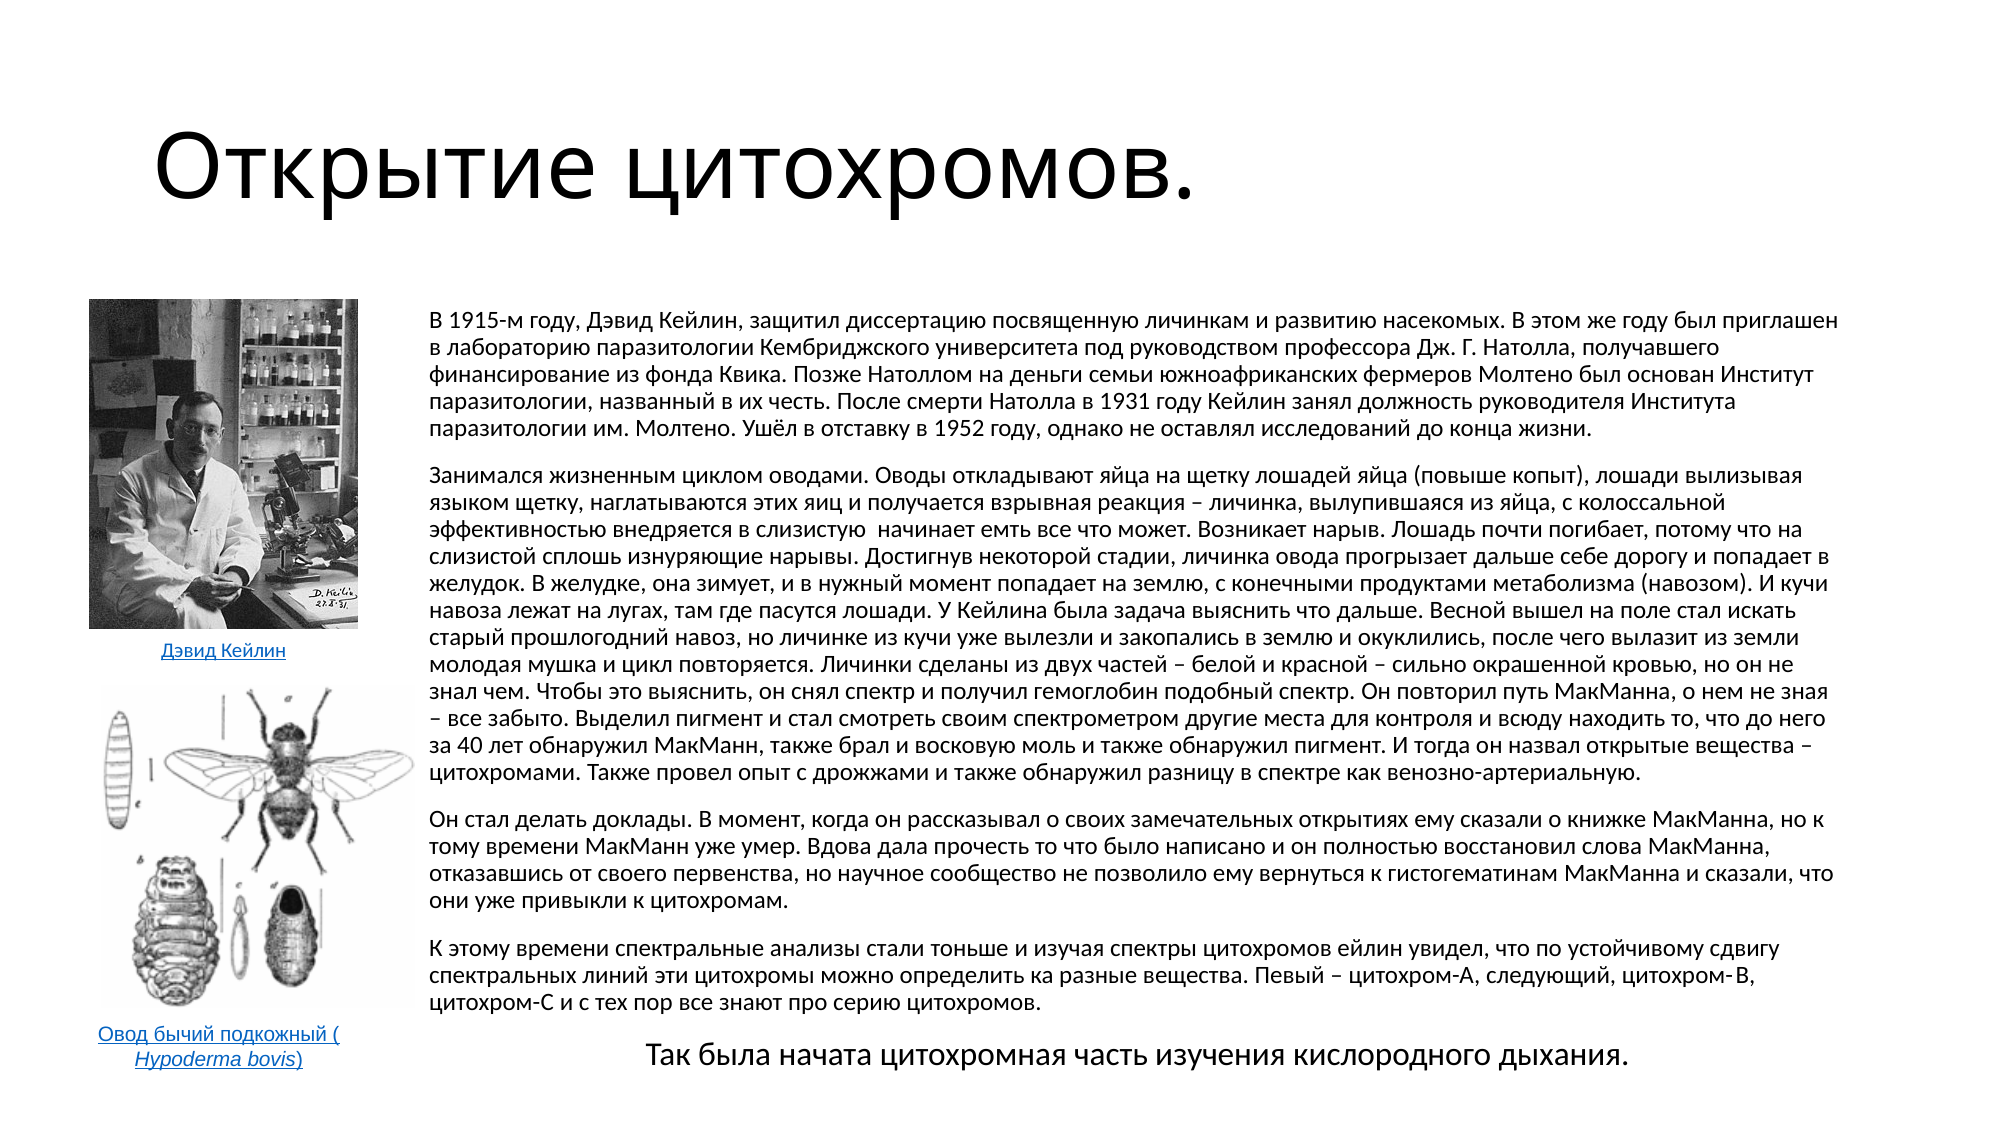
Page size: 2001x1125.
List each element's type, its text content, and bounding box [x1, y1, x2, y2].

text_box Дэвид Кейлин [89, 630, 358, 669]
list В 1915-м году, Дэвид Кейлин, защитил диссертацию посвященную личинкам и развитию насекомых. В этом же году был приглашен в лабораторию паразитологии Кембриджского университета под руководством профессора Дж. Г. Натолла, получавшего финансирование из фонда Квика. Позже Натоллом на деньги семьи южноафриканских фермеров Молтено был основан Институт паразитологии, названный в их честь. После смерти Натолла в 1931 году Кейлин занял должность руководителя Института паразитологии им. Молтено. Ушёл в отставку в 1952 году, однако не оставлял исследований до конца жизни. Занимался жизненным циклом оводами. Оводы откладывают яйца на щетку лошадей яйца (повыше копыт), лошади вылизывая языком щетку, наглатываются этих яиц и получается взрывная реакция – личинка, вылупившаяся из яйца, с колоссальной эффективностью внедряется в слизистую начинает емть все что может. Возникает нарыв. Лошадь почти погибает, потому что на слизистой сплошь изнуряющие нарывы. Достигнув некоторой стадии, личинка овода прогрызает дальше себе дорогу и попадает в желудок. В желудке, она зимует, и в нужный момент попадает на землю, с конечными продуктами метаболизма (навозом). И кучи навоза лежат на лугах, там где пасутся лошади. У Кейлина была задача выяснить что дальше. Весной вышел на поле стал искать старый прошлогодний навоз, но личинке из кучи уже вылезли и закопались в землю и окуклились, после чего вылазит из земли молодая мушка и цикл повторяется. Личинки сделаны из двух частей – белой и красной – сильно окрашенной кровью, но он не знал чем. Чтобы это выяснить, он снял спектр и получил гемоглобин подобный спектр. Он повторил путь МакМанна, о нем не зная – все забыто. Выделил пигмент и стал смотреть своим спектрометром другие места для контроля и всюду находить то, что до него за 40 лет обнаружил МакМанн, также брал и восковую моль и также обнаружил пигмент. И тогда он назвал открытые вещества – цитохромами. Также провел опыт с дрожжами и также обнаружил разницу в спектре как венозно-артериальную. Он стал делать доклады. В момент, когда он рассказывал о своих замечательных открытиях ему сказали о книжке МакМанна, но к тому времени МакМанн уже умер. Вдова дала прочесть то что было написано и он полностью восстановил слова МакМанна, отказавшись от своего первенства, но научное сообщество не позволило ему вернуться к гистогематинам МакМанна и сказали, что они уже привыкли к цитохромам. К этому времени спектральные анализы стали тоньше и изучая спектры цитохромов ейлин увидел, что по устойчивому сдвигу спектральных линий эти цитохромы можно определить ка разные вещества. Певый – цитохром-А, следующий, цитохром-B, цитохром-C и с тех пор все знают про серию цитохромов. Так была начата цитохромная часть изучения кислородного дыхания. [414, 299, 1863, 1099]
title Открытие цитохромов. [137, 59, 1863, 278]
picture [89, 299, 358, 630]
picture [101, 685, 415, 1008]
text_box Овод бычий подкожный (Hypoderma bovis) [67, 1013, 371, 1079]
